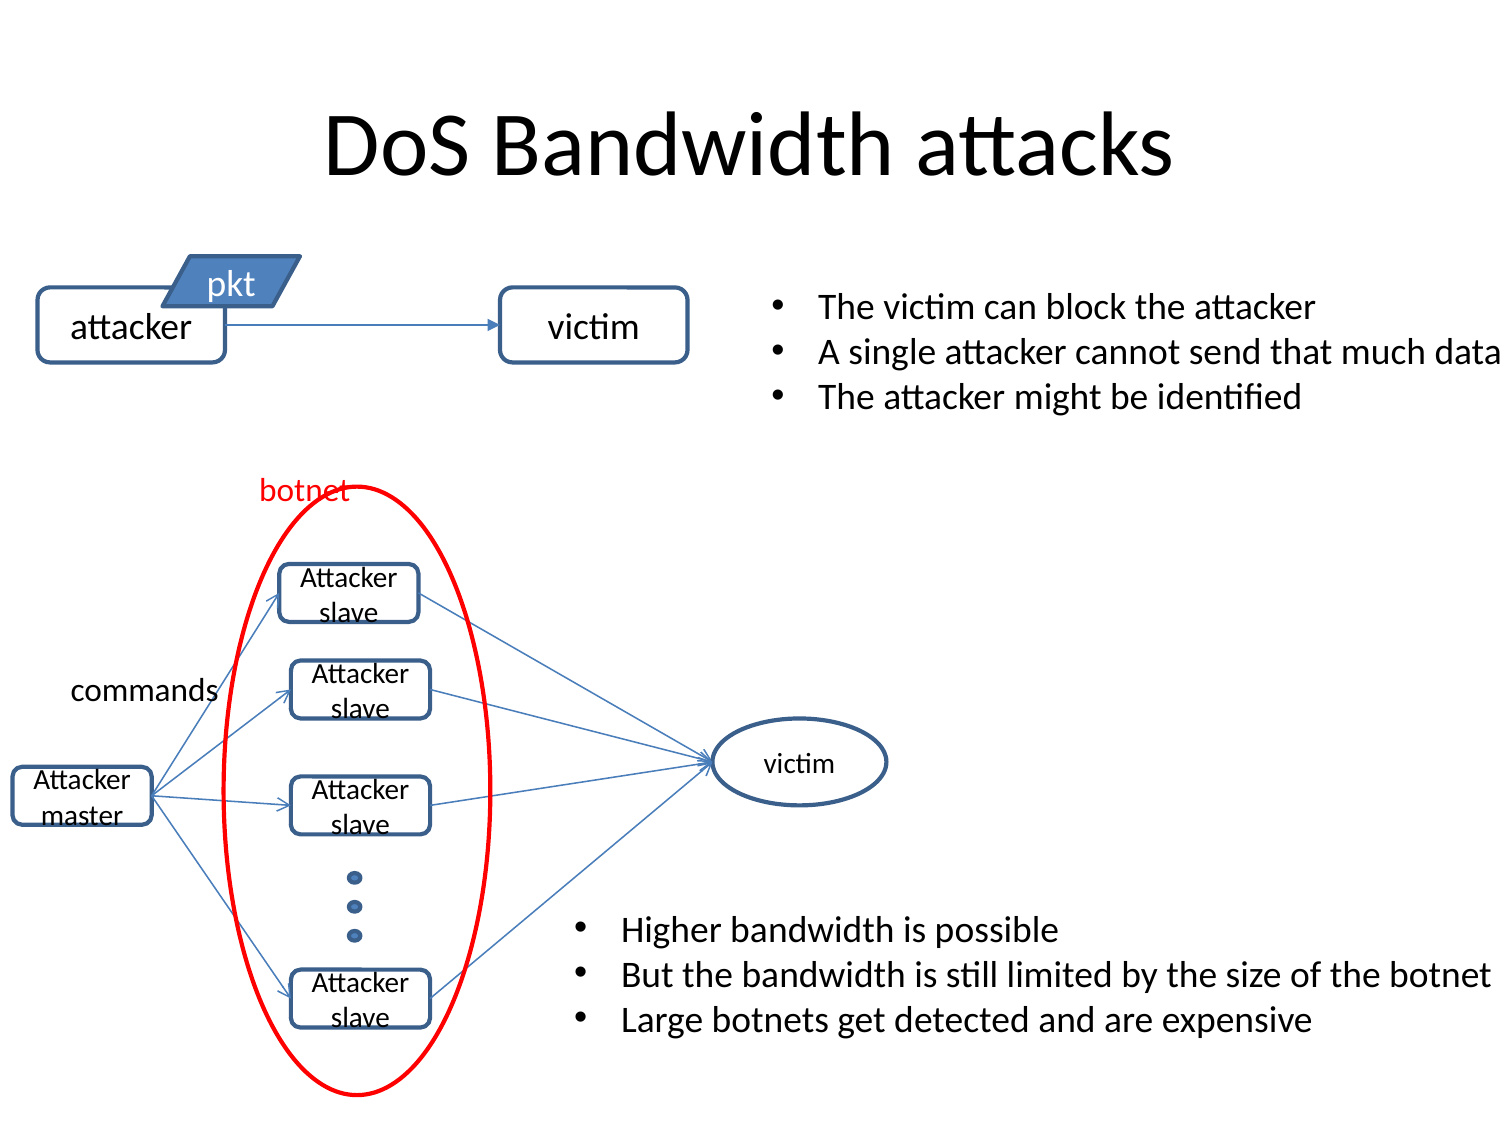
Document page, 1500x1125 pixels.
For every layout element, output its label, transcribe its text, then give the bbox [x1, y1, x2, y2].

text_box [151, 795, 292, 999]
text_box Attacker master [10, 764, 146, 827]
text_box victim [718, 716, 889, 808]
text_box [254, 485, 460, 1098]
text_box victim [497, 285, 690, 365]
title DoS Bandwidth attacks [75, 45, 1425, 233]
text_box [429, 689, 713, 763]
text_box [151, 592, 280, 688]
text_box attacker [35, 285, 228, 365]
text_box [151, 689, 292, 795]
text_box The victim can block the attacker A single attacker cannot send that much data The attacker might be identified [756, 274, 1500, 425]
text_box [418, 592, 713, 763]
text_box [429, 769, 713, 806]
text_box Higher bandwidth is possible But the bandwidth is still limited by the size of the botnet Large botnets get detected and are expensive [559, 897, 1500, 1047]
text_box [429, 812, 713, 999]
text_box commands [55, 660, 146, 716]
text_box pkt [160, 254, 302, 309]
text_box botnet [244, 460, 366, 516]
